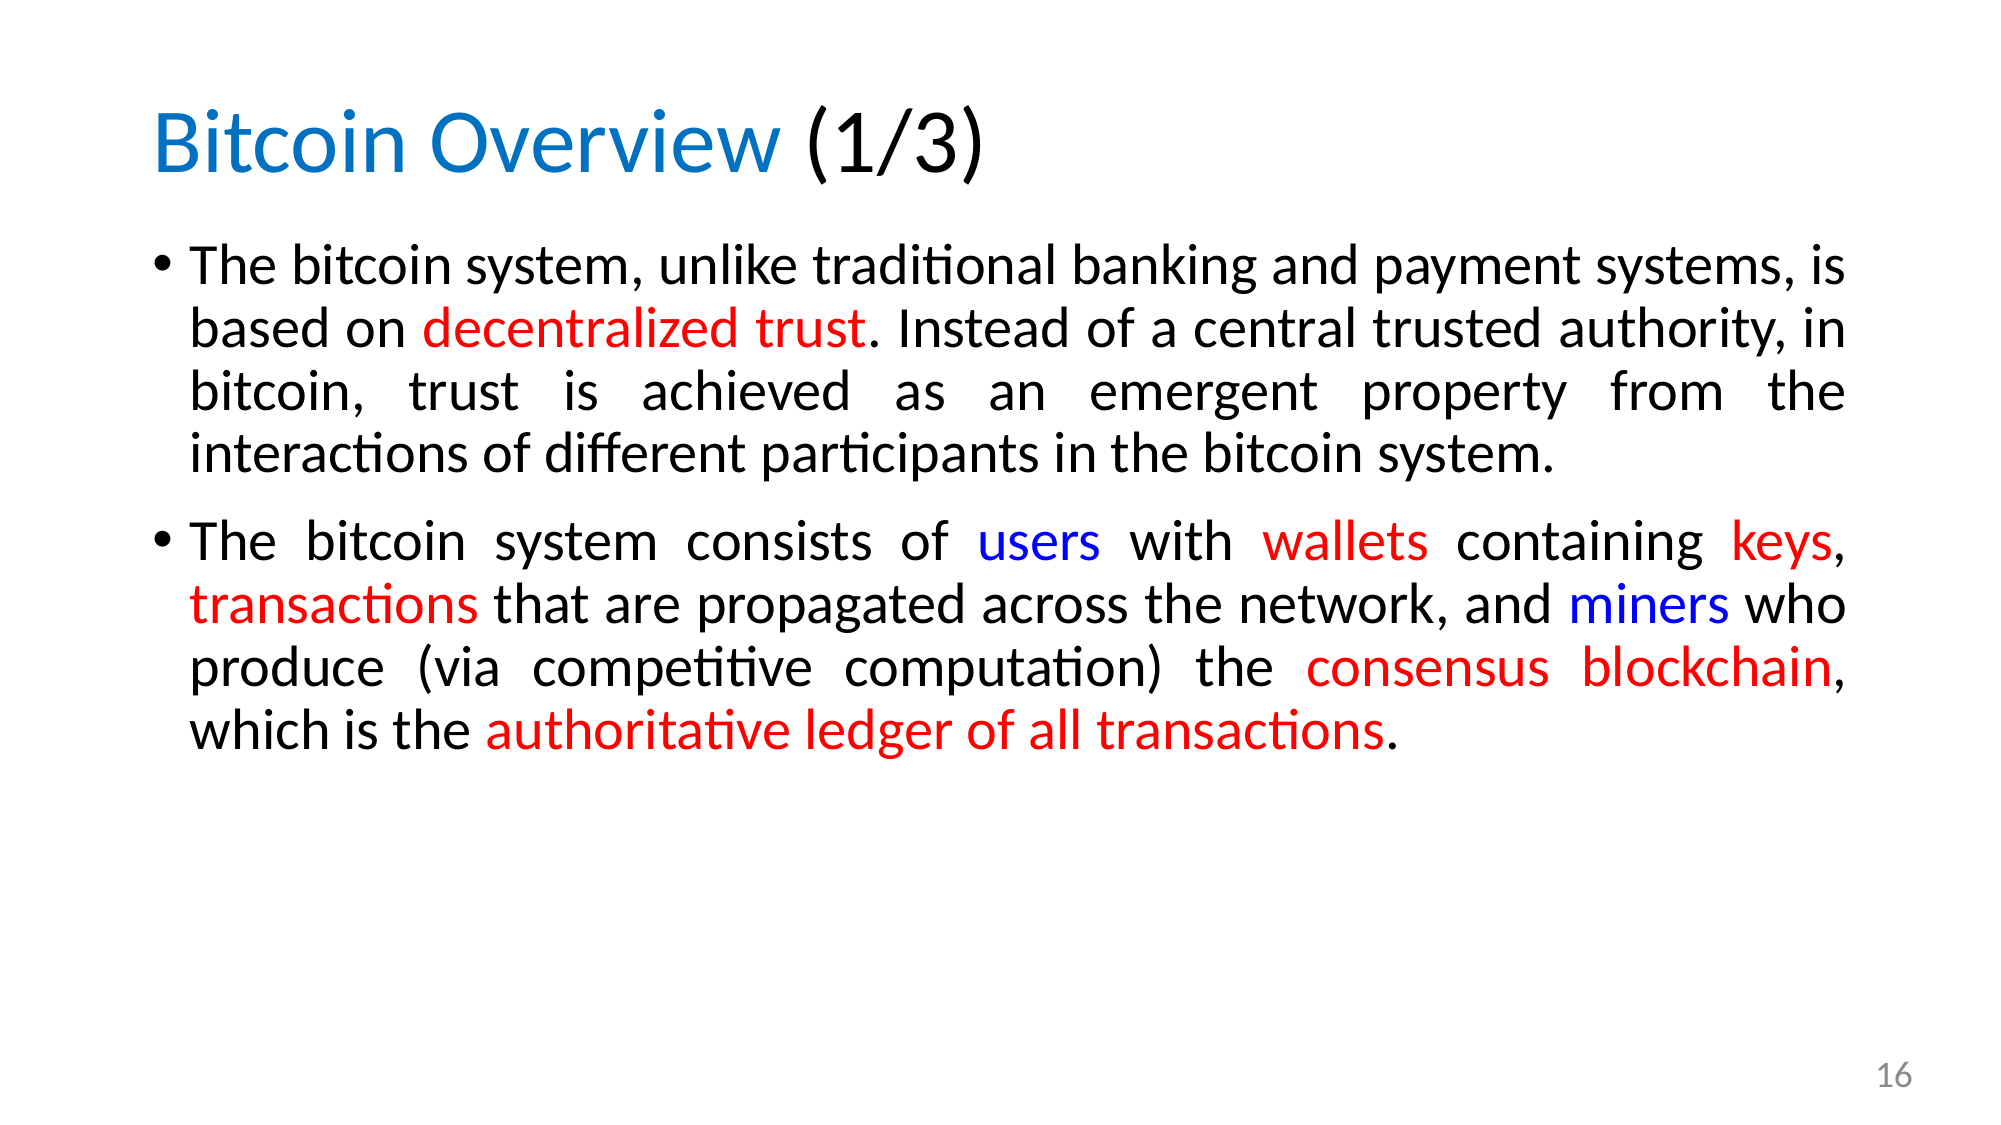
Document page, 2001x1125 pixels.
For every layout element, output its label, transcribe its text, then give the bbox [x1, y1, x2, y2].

slide_number 16 [1477, 1042, 1928, 1103]
list The bitcoin system, unlike traditional banking and payment systems, is based on decentralized trust. Instead of a central trusted authority, in bitcoin, trust is achieved as an emergent property from the interactions of different participants in the bitcoin system. The bitcoin system consists of users with wallets containing keys, transactions that are propagated across the network, and miners who produce (via competitive computation) the consensus blockchain, which is the authoritative ledger of all transactions. [137, 226, 1863, 1048]
title Bitcoin Overview (1/3) [137, 59, 1863, 226]
